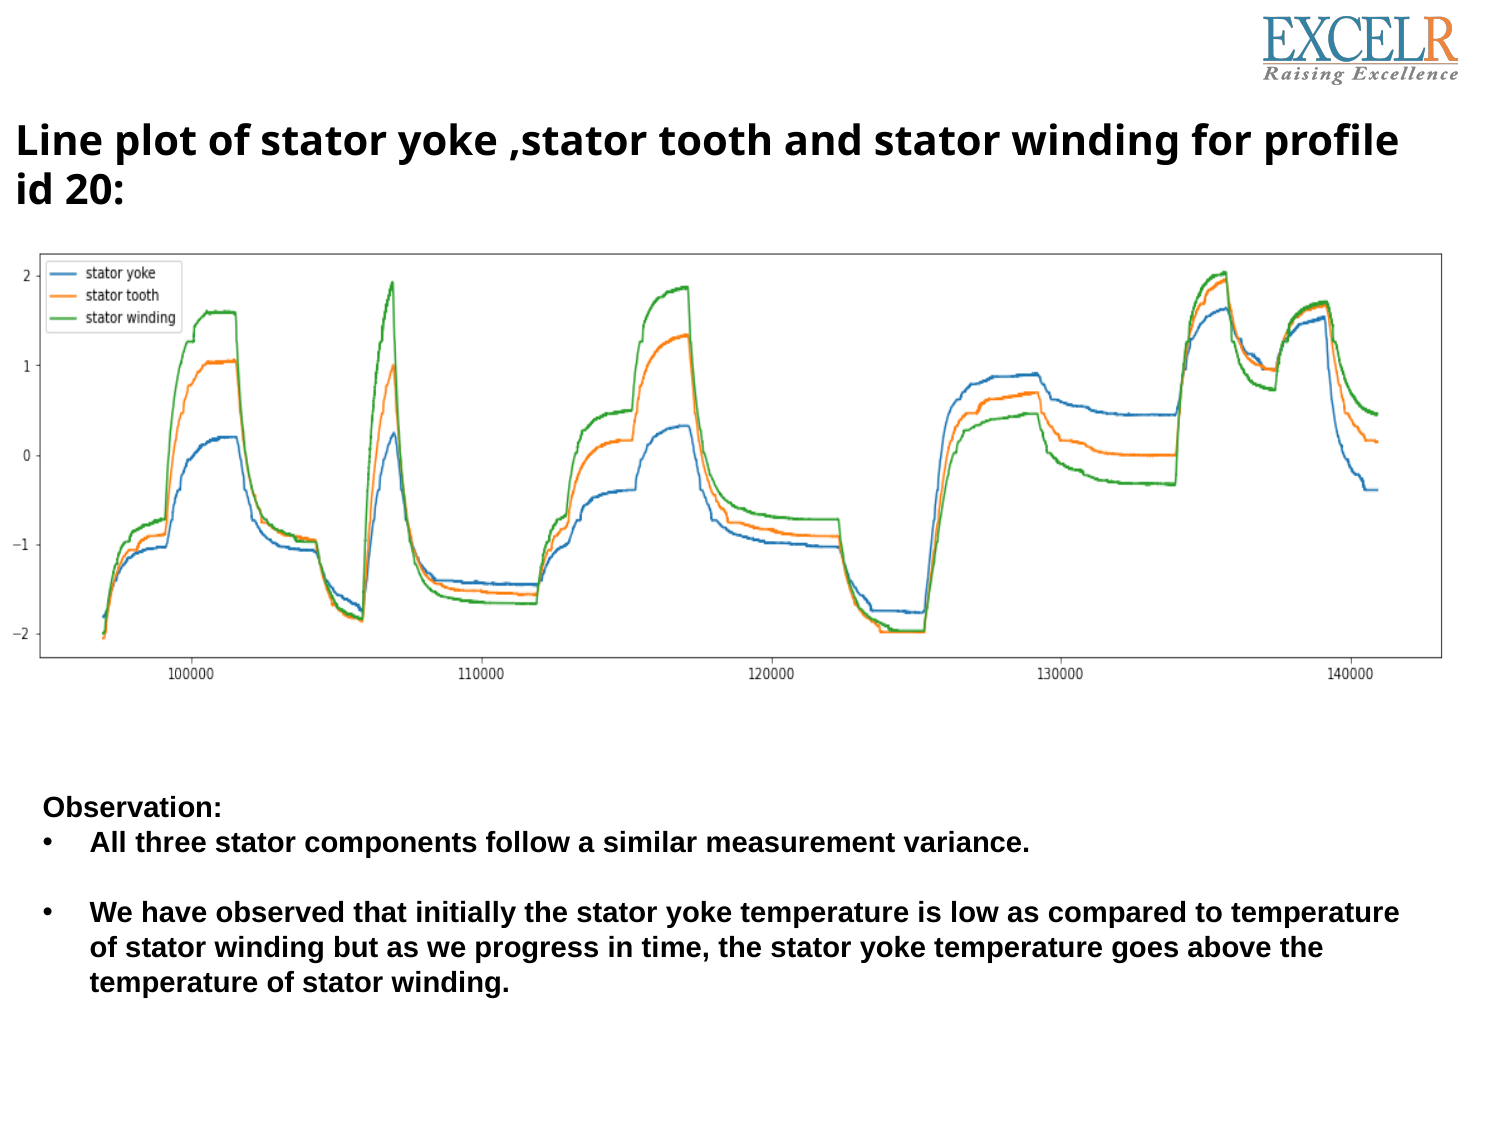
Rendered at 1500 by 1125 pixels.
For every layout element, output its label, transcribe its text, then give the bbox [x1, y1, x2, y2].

picture [3, 242, 1451, 693]
title Line plot of stator yoke ,stator tooth and stator winding for profile id 20: [0, 105, 1463, 200]
text_box Observation: All three stator components follow a similar measurement variance. We have observed that initially the stator yoke temperature is low as compared to temperature of stator winding but as we progress in time, the stator yoke temperature goes above the temperature of stator winding. [27, 781, 1427, 1076]
picture [1262, 16, 1459, 85]
